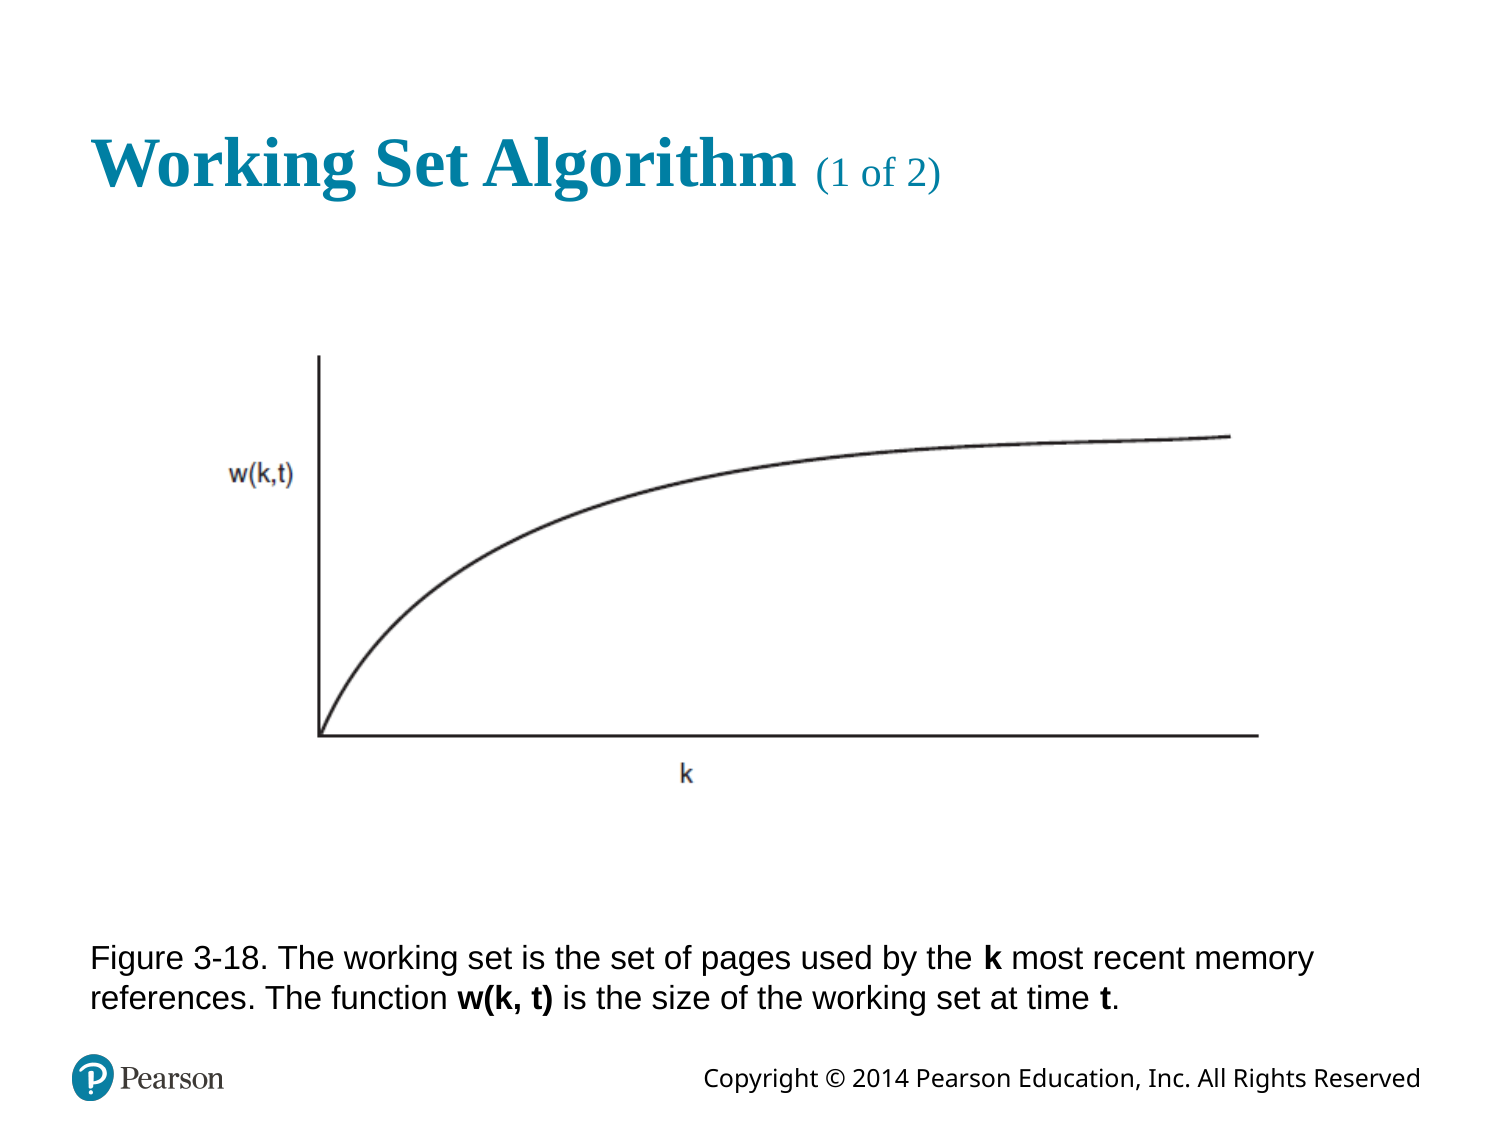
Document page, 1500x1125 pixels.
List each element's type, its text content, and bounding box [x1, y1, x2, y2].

picture [80, 1063, 106, 1088]
picture [98, 1054, 224, 1101]
picture [205, 304, 1295, 792]
picture [72, 1087, 83, 1101]
list Figure 3-18. The working set is the set of pages used by the k most recent memory references. The function w(k, t) is the size of the working set at time t. [75, 880, 1425, 1031]
picture [72, 1054, 88, 1070]
title Working Set Algorithm (1 of 2) [75, 40, 1425, 216]
